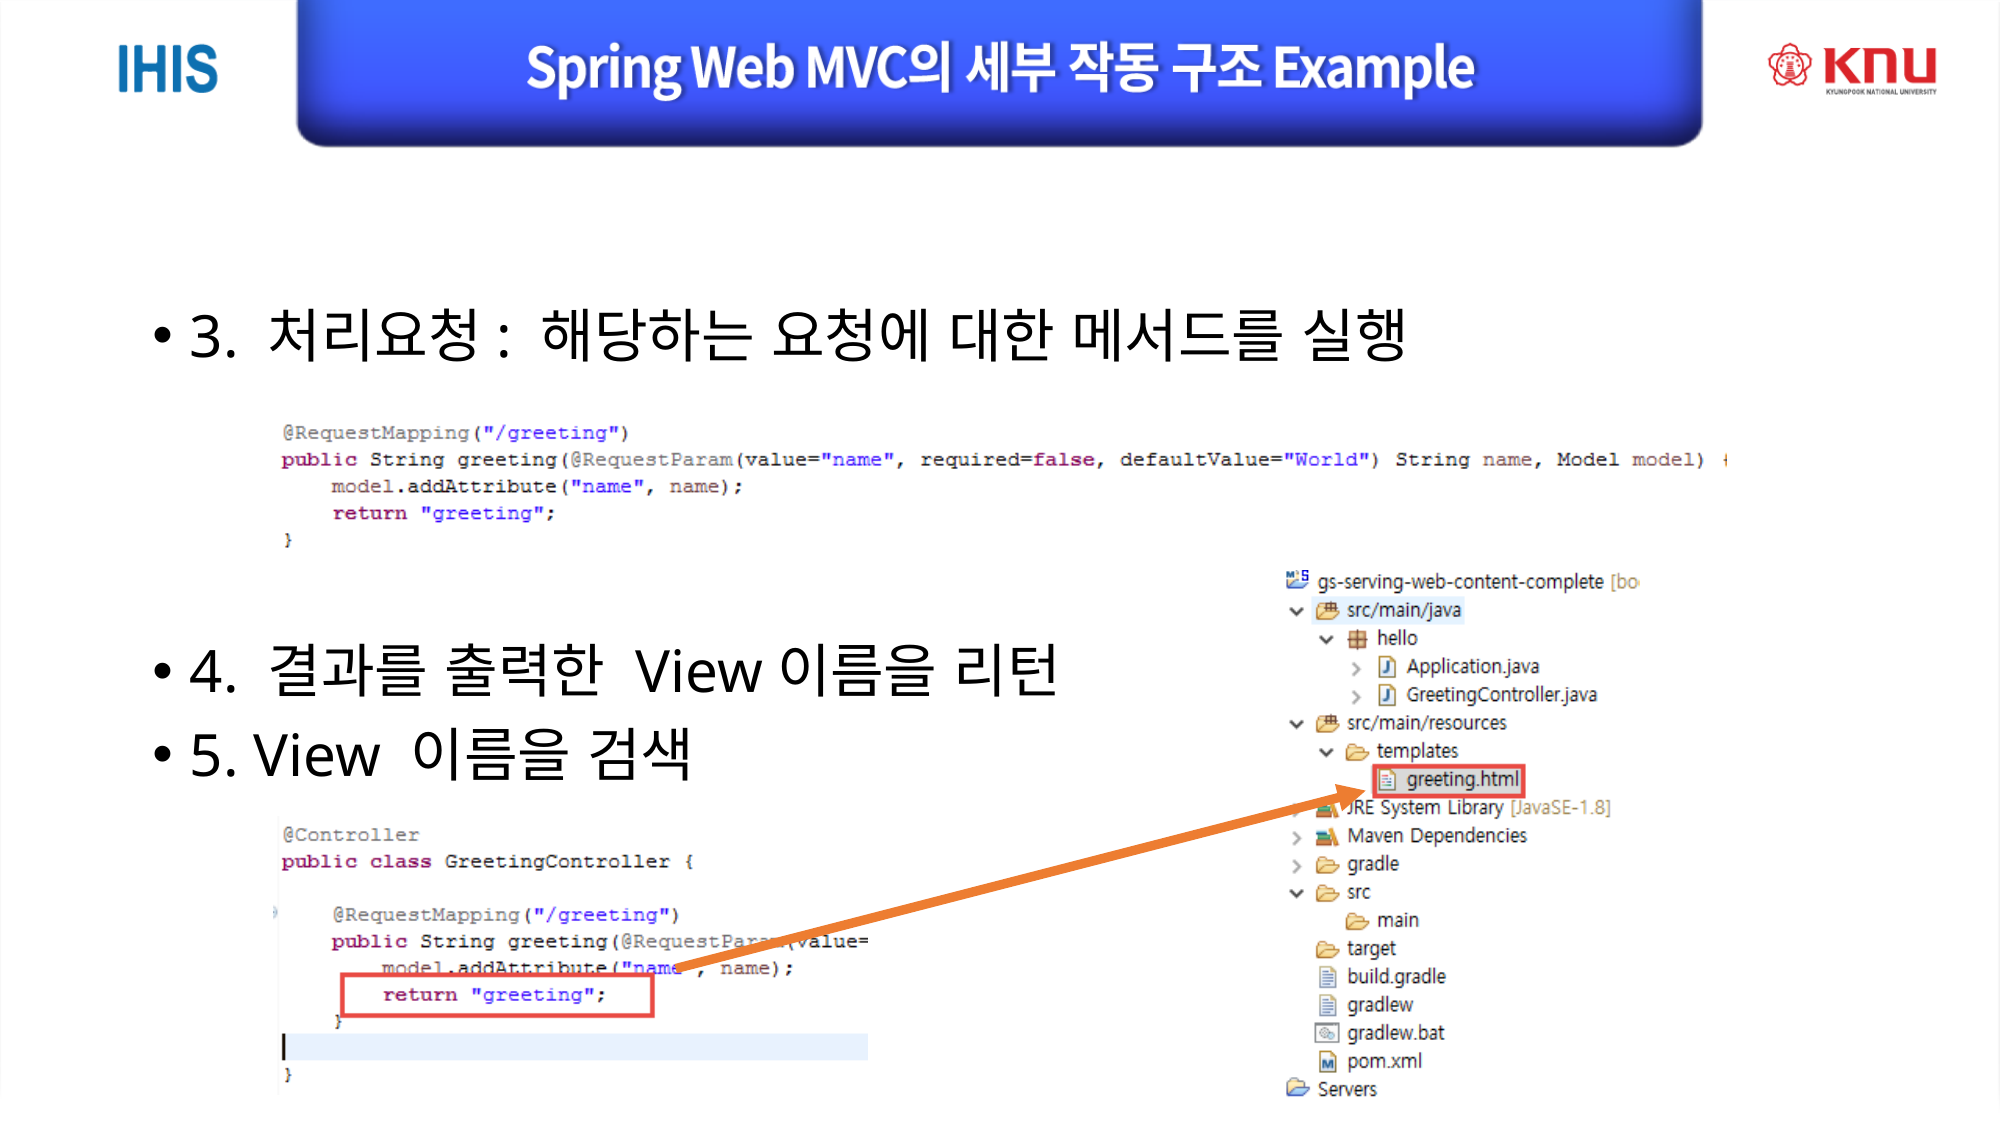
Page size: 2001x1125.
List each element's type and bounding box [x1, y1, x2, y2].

text_box [675, 790, 1366, 969]
picture [0, 0, 2000, 1125]
